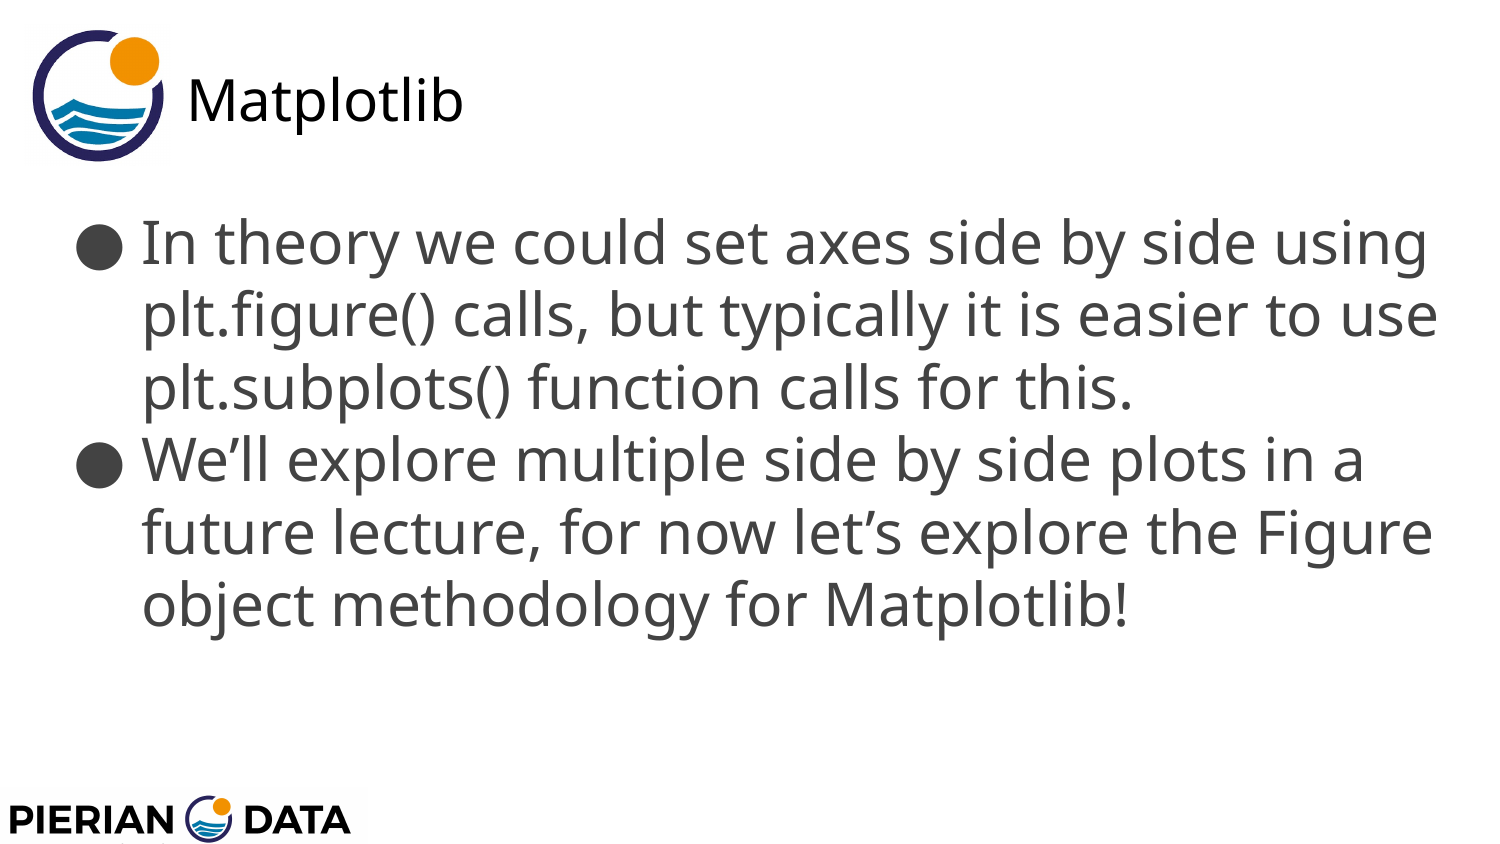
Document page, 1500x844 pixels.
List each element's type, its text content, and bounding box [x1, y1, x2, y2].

picture [24, 24, 172, 167]
title Matplotlib [176, 48, 1449, 143]
picture [0, 787, 368, 844]
list In theory we could set axes side by side using plt.figure() calls, but typically it is easier to use plt.subplots() function calls for this. We’ll explore multiple side by side plots in a future lecture, for now let’s explore the Figure object methodology for Matplotlib! [51, 189, 1476, 750]
